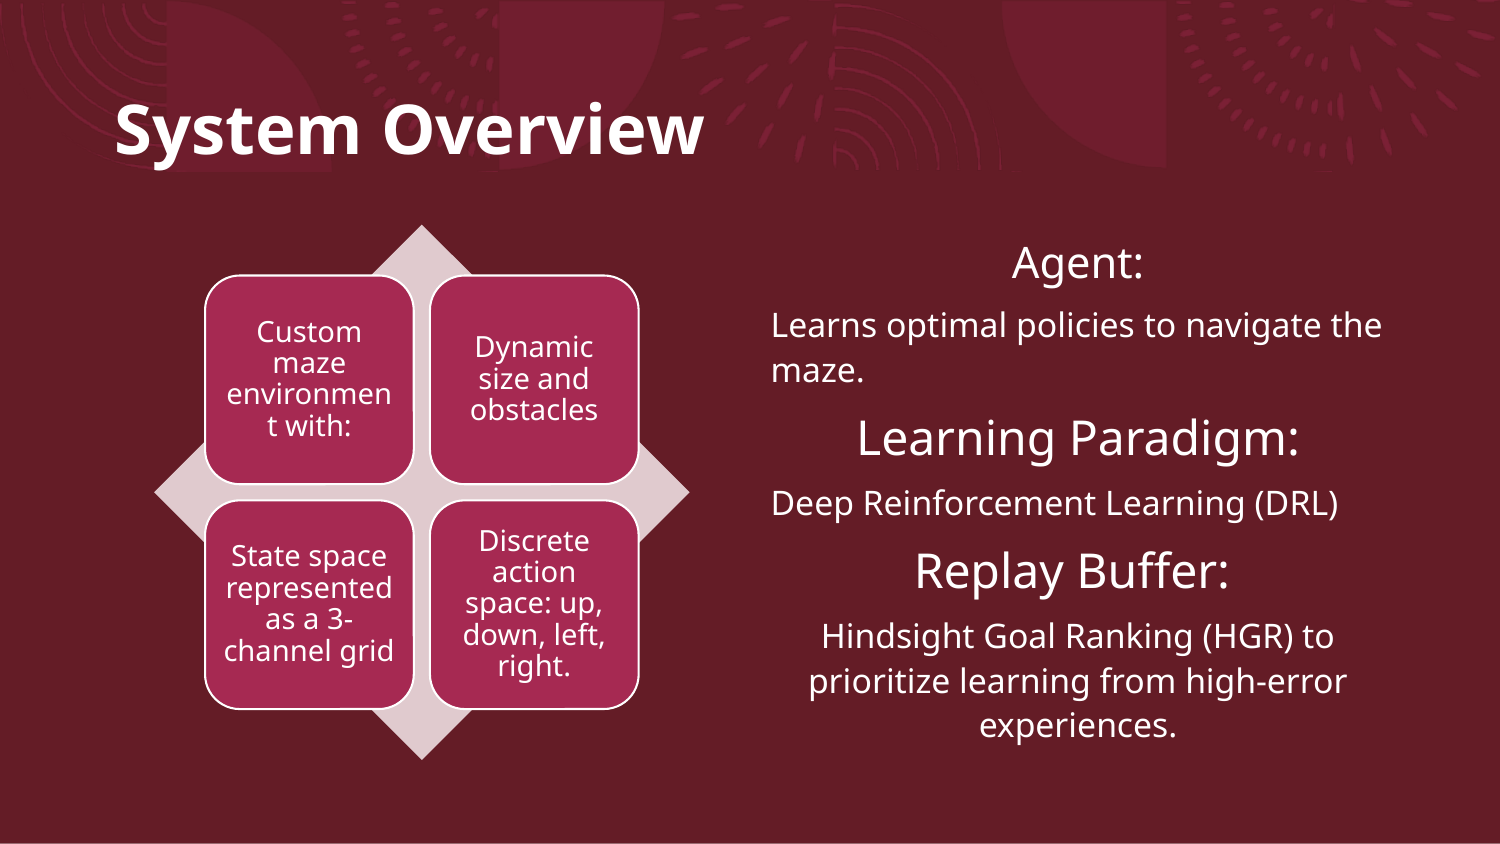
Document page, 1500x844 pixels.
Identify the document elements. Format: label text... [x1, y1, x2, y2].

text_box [153, 224, 690, 761]
list Agent: Learns optimal policies to navigate the maze. Learning Paradigm: Deep Reinforcement Learning (DRL) Replay Buffer: Hindsight Goal Ranking (HGR) to prioritize learning from high-error experiences. [759, 224, 1397, 760]
title System Overview [103, 45, 1397, 209]
